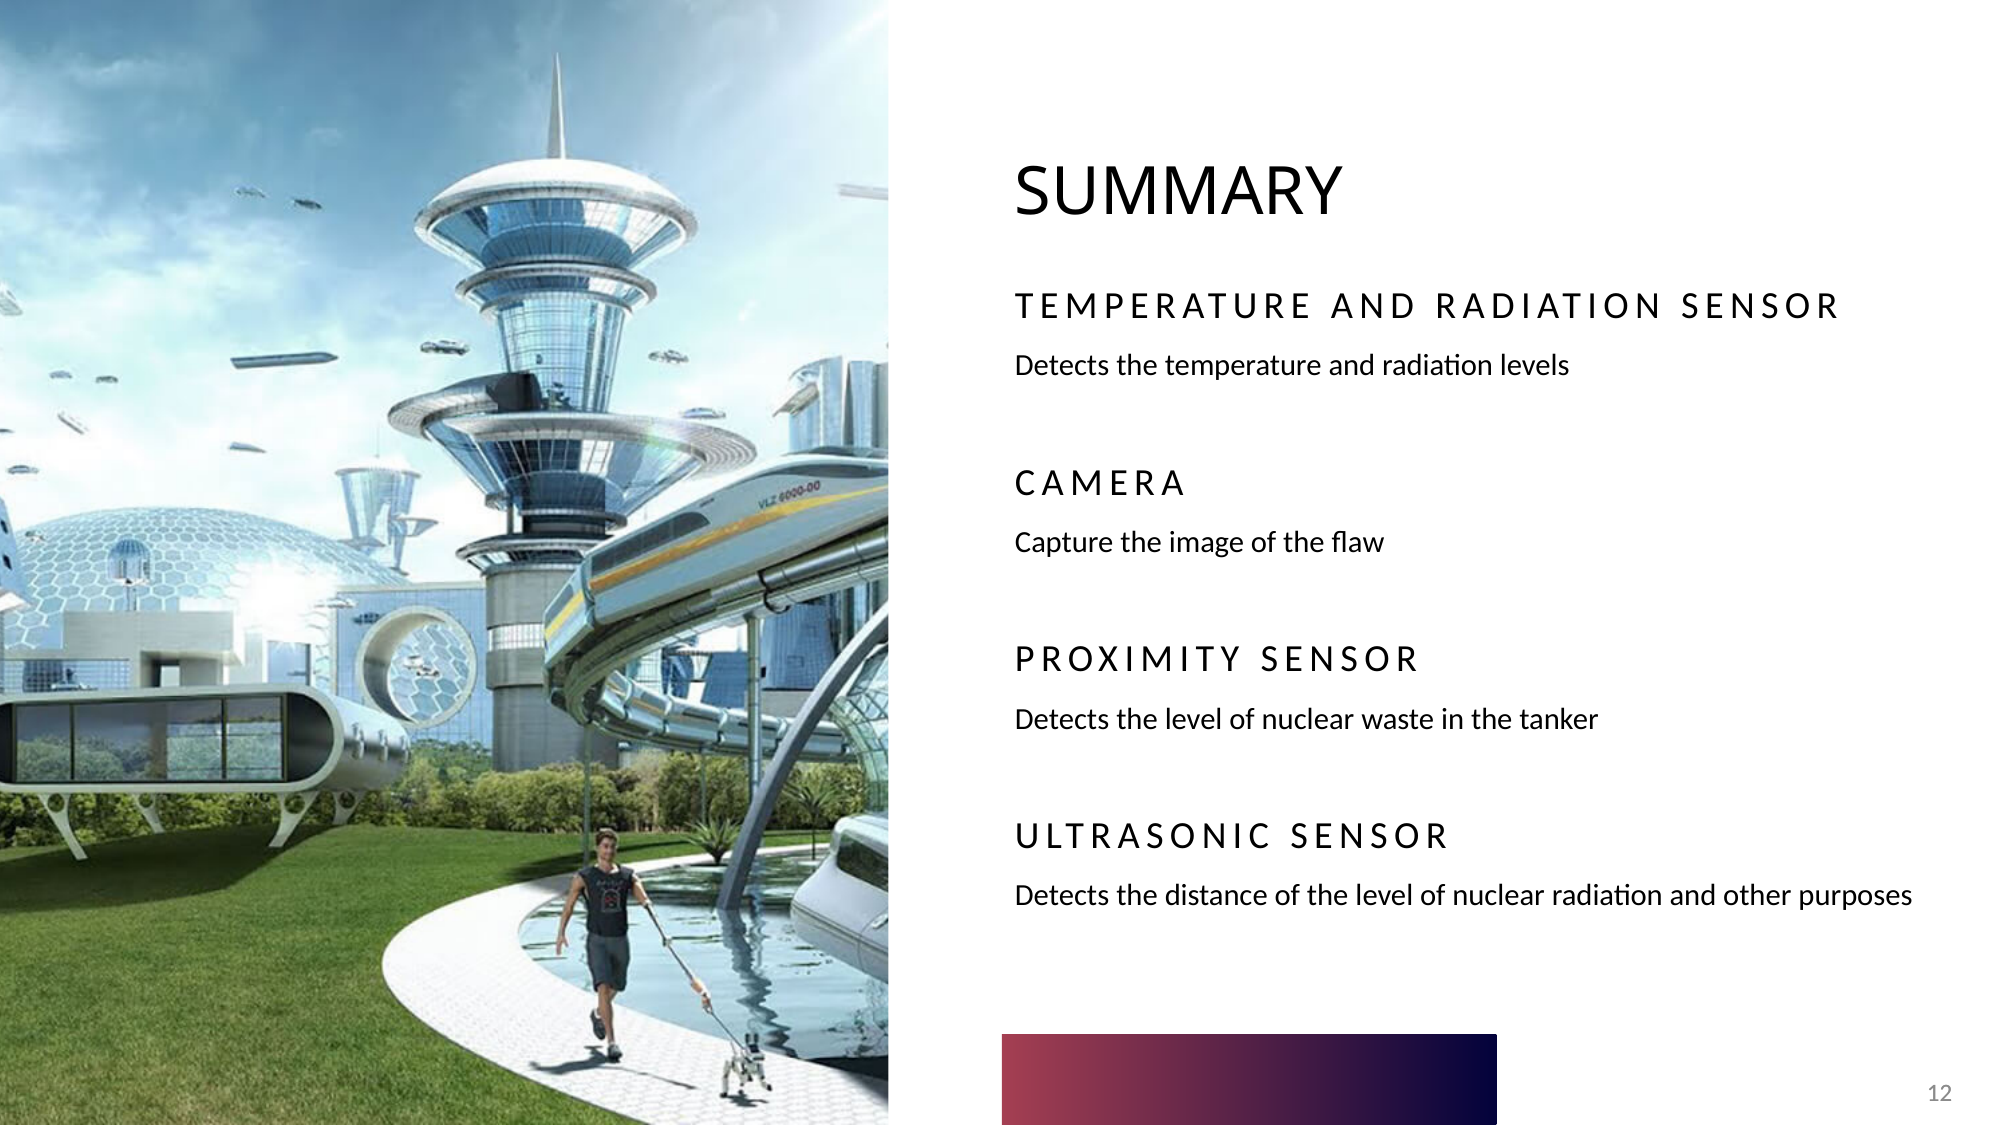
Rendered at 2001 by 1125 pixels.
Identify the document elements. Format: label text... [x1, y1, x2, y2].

picture [0, 0, 889, 1125]
slide_number 12 [1894, 1061, 1968, 1121]
list TEMPERATURE AND RADIATION SENSOR Detects the temperature and radiation levels CAMERA Capture the image of the flaw PROXIMITY SENSOR Detects the level of nuclear waste in the tanker ULTRASONIC SENSOR Detects the distance of the level of nuclear radiation and other purposes [999, 272, 1930, 963]
title SUMMARY [999, 100, 1968, 246]
